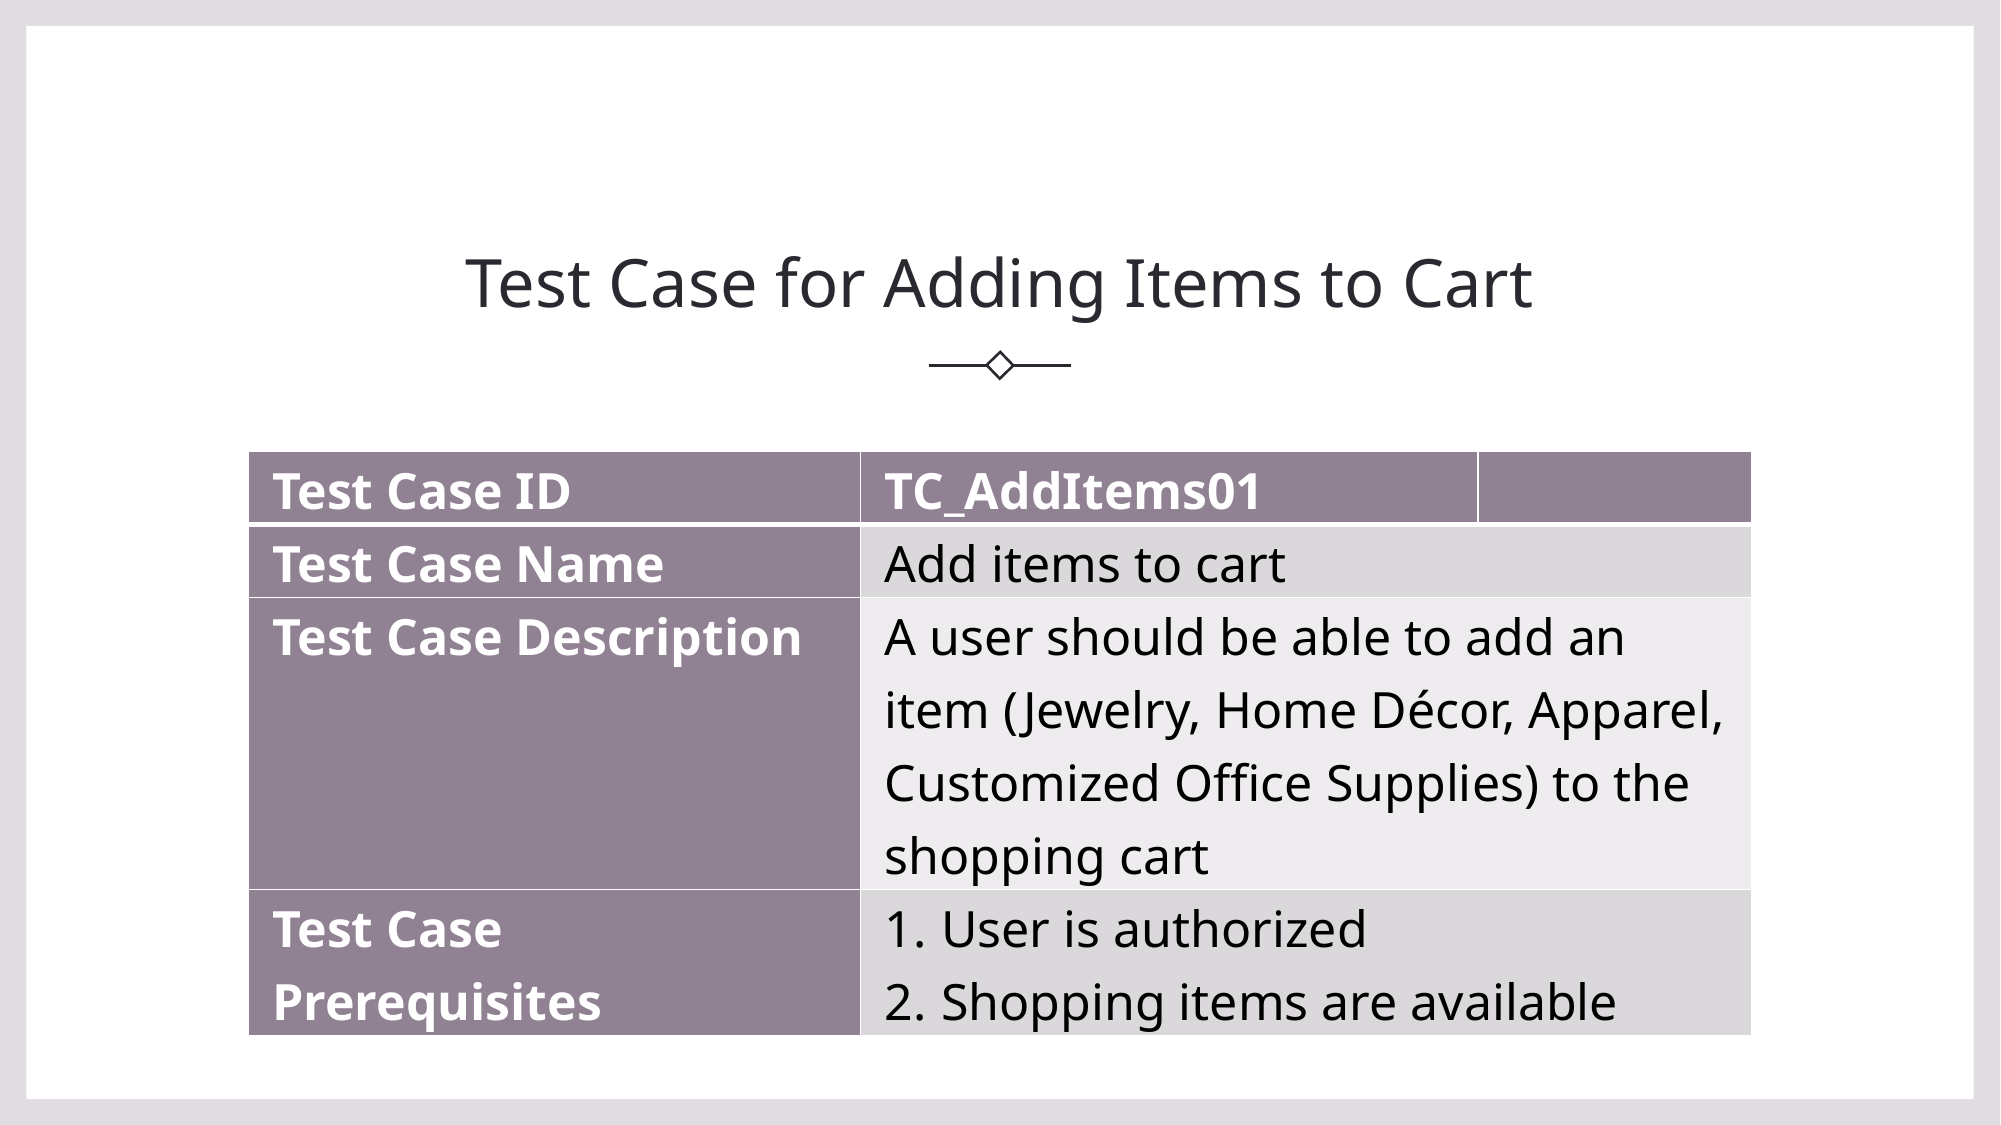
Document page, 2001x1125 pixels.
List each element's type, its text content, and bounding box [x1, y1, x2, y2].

table_header TC_AddItems01 [861, 452, 1477, 522]
table_cell Add items to cart [861, 527, 1751, 597]
table_cell A user should be able to add an item (Jewelry, Home Décor, Apparel, Customized Office Supplies) to the shopping cart [861, 598, 1751, 889]
table_cell Test Case Description [249, 598, 860, 889]
table_cell Test Case Name [249, 527, 860, 597]
text_box [0, 0, 2000, 1125]
text_box [25, 25, 1975, 1100]
title Test Case for Adding Items to Cart [168, 158, 1832, 329]
table_cell User is authorized Shopping items are available [861, 890, 1751, 1035]
table_cell Test Case Prerequisites [249, 890, 860, 1035]
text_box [928, 355, 1072, 375]
table_header Test Case ID [249, 452, 860, 522]
table_header [1479, 452, 1751, 522]
